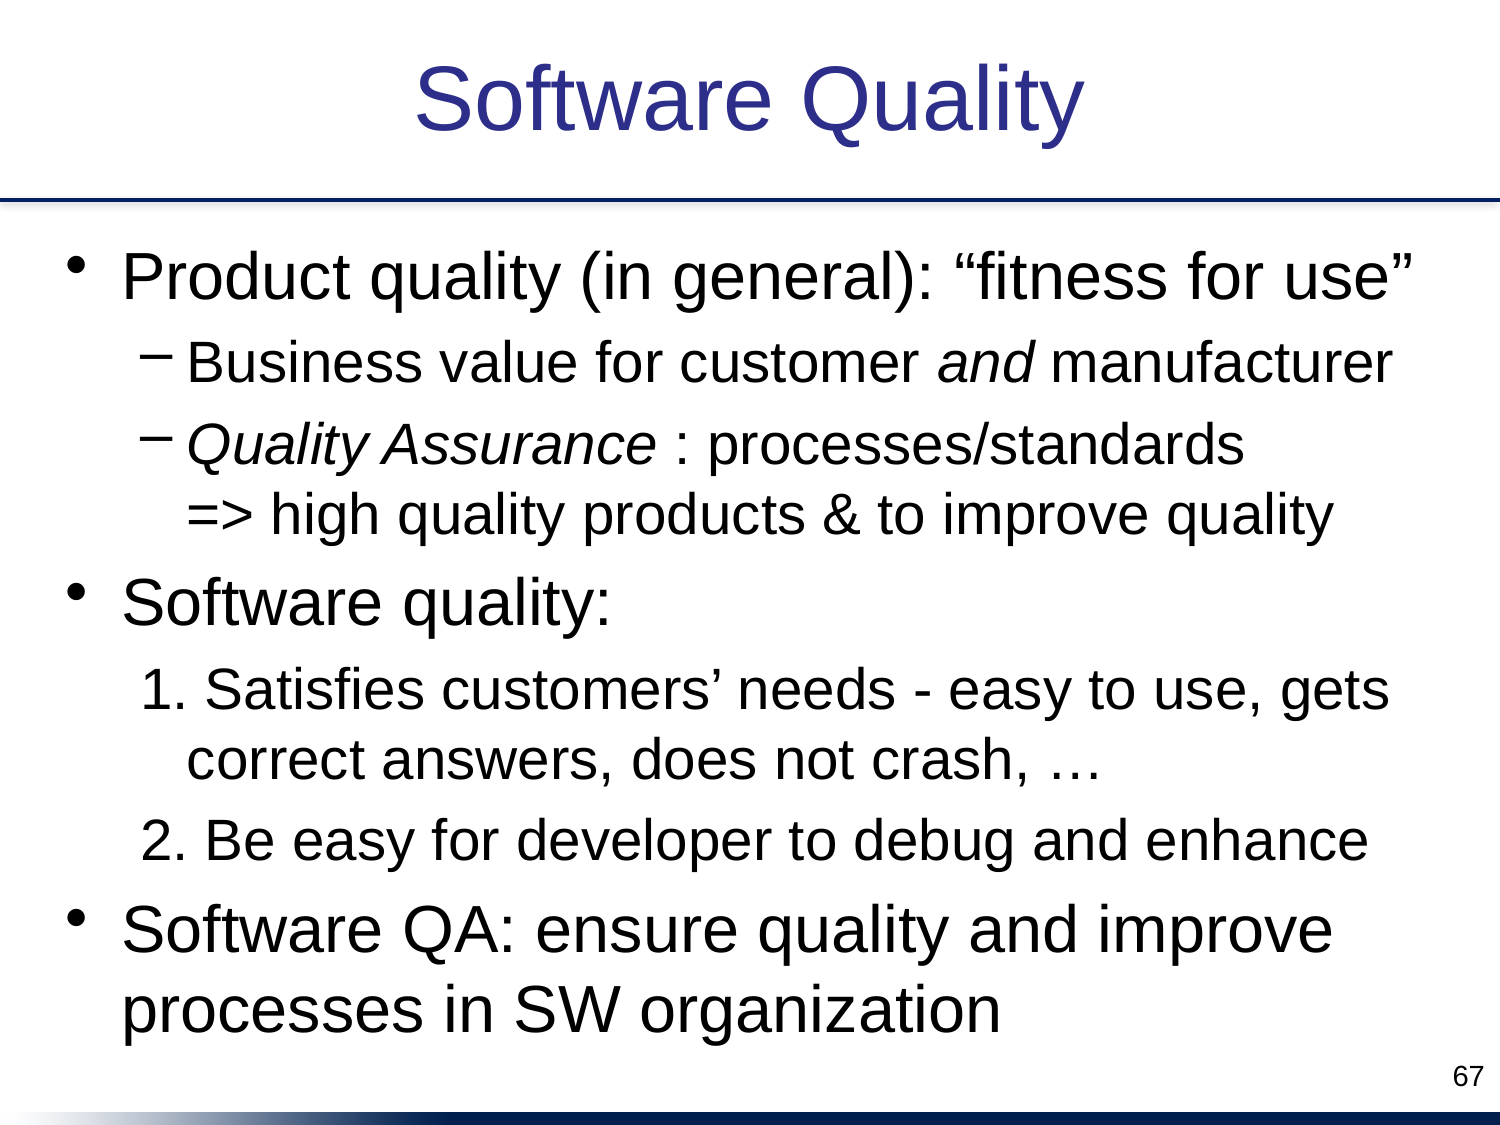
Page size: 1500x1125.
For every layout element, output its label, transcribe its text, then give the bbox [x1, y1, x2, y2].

title Software Quality [0, 0, 1500, 188]
list Product quality (in general): “fitness for use” Business value for customer and manufacturer Quality Assurance : processes/standards => high quality products & to improve quality Software quality: Satisfies customers’ needs - easy to use, gets correct answers, does not crash, … Be easy for developer to debug and enhance Software QA: ensure quality and improve processes in SW organization [50, 224, 1500, 1005]
slide_number 67 [1149, 1049, 1500, 1125]
picture [0, 1112, 1149, 1125]
